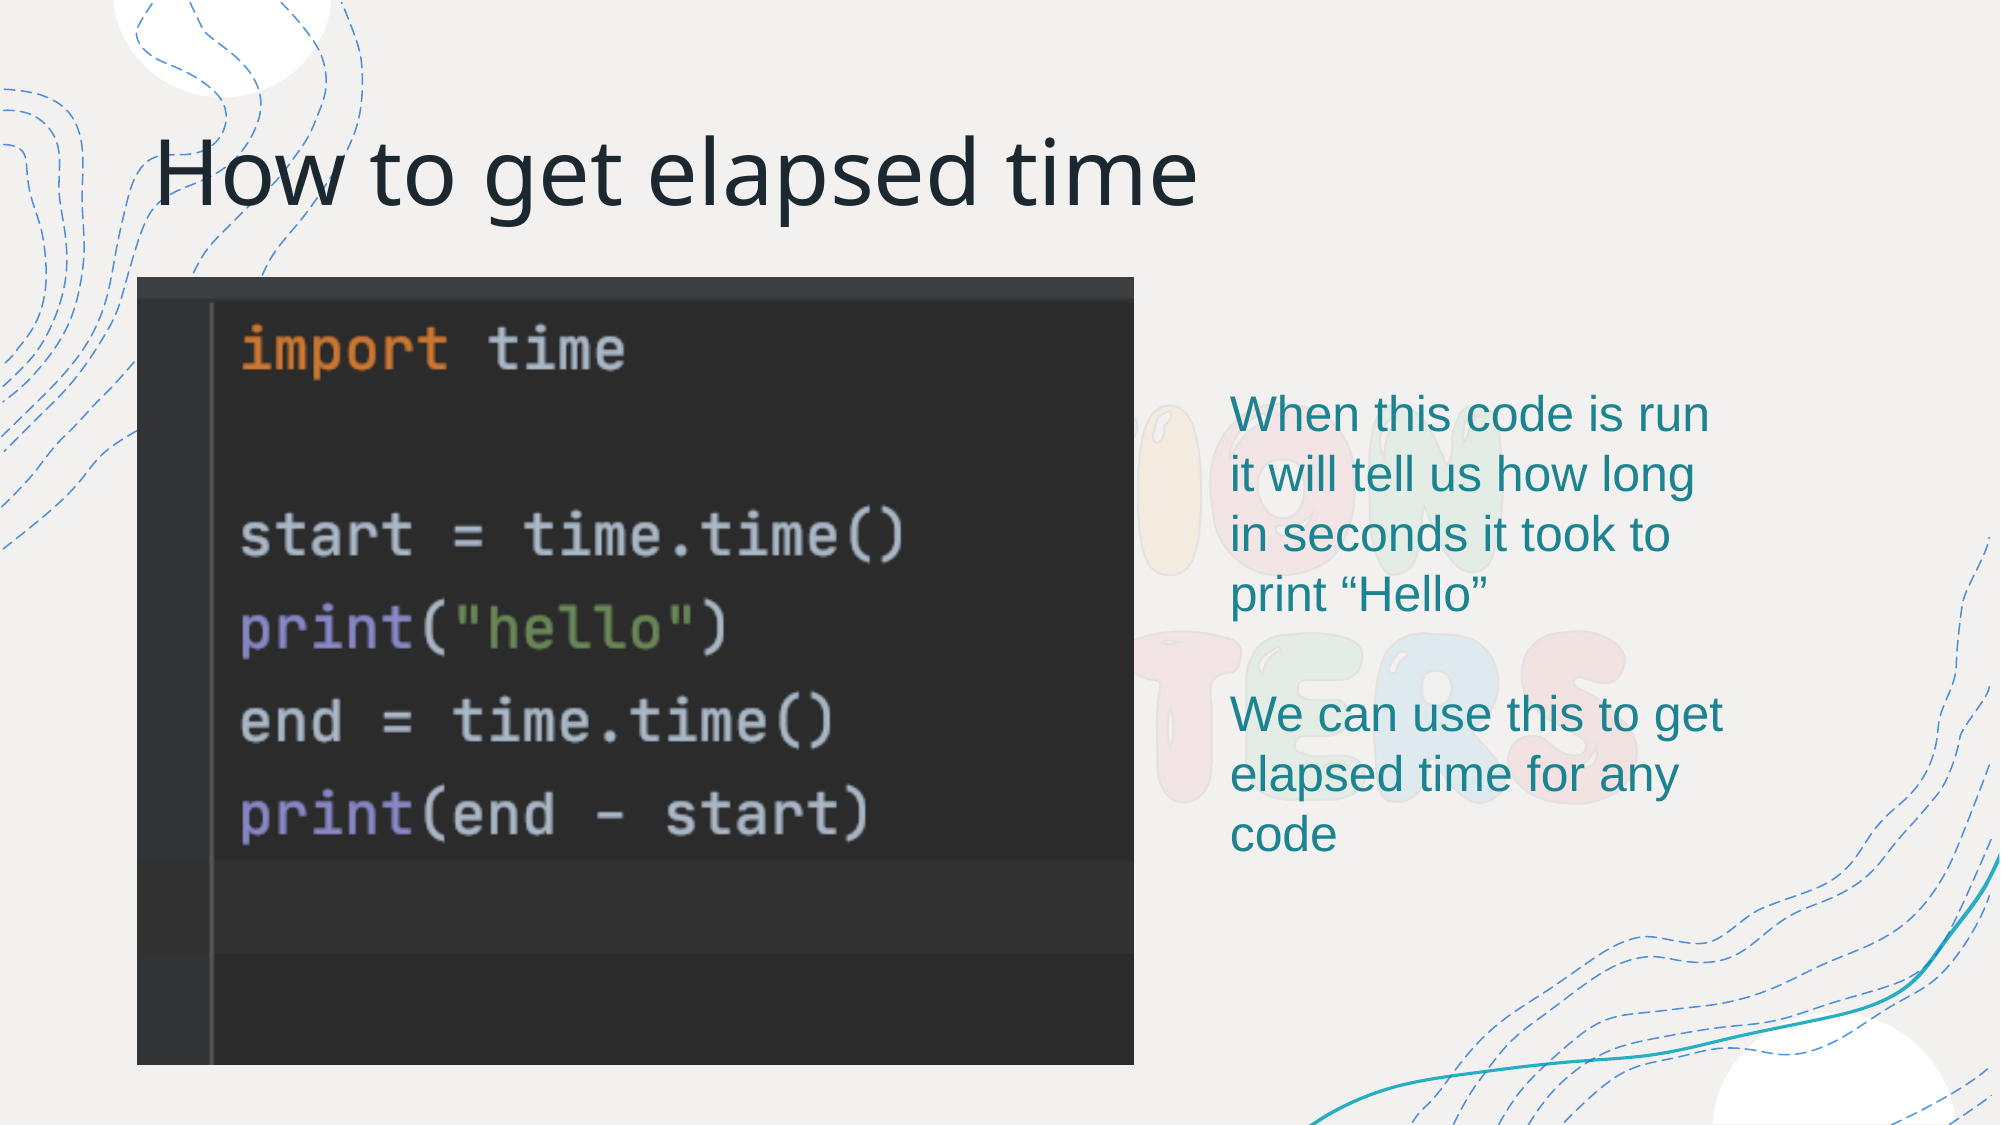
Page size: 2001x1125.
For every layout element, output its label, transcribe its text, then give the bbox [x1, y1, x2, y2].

title How to get elapsed time [137, 59, 1863, 278]
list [137, 277, 1134, 1066]
text_box When this code is run it will tell us how long in seconds it took to print “Hello” We can use this to get elapsed time for any code [1215, 373, 1752, 869]
